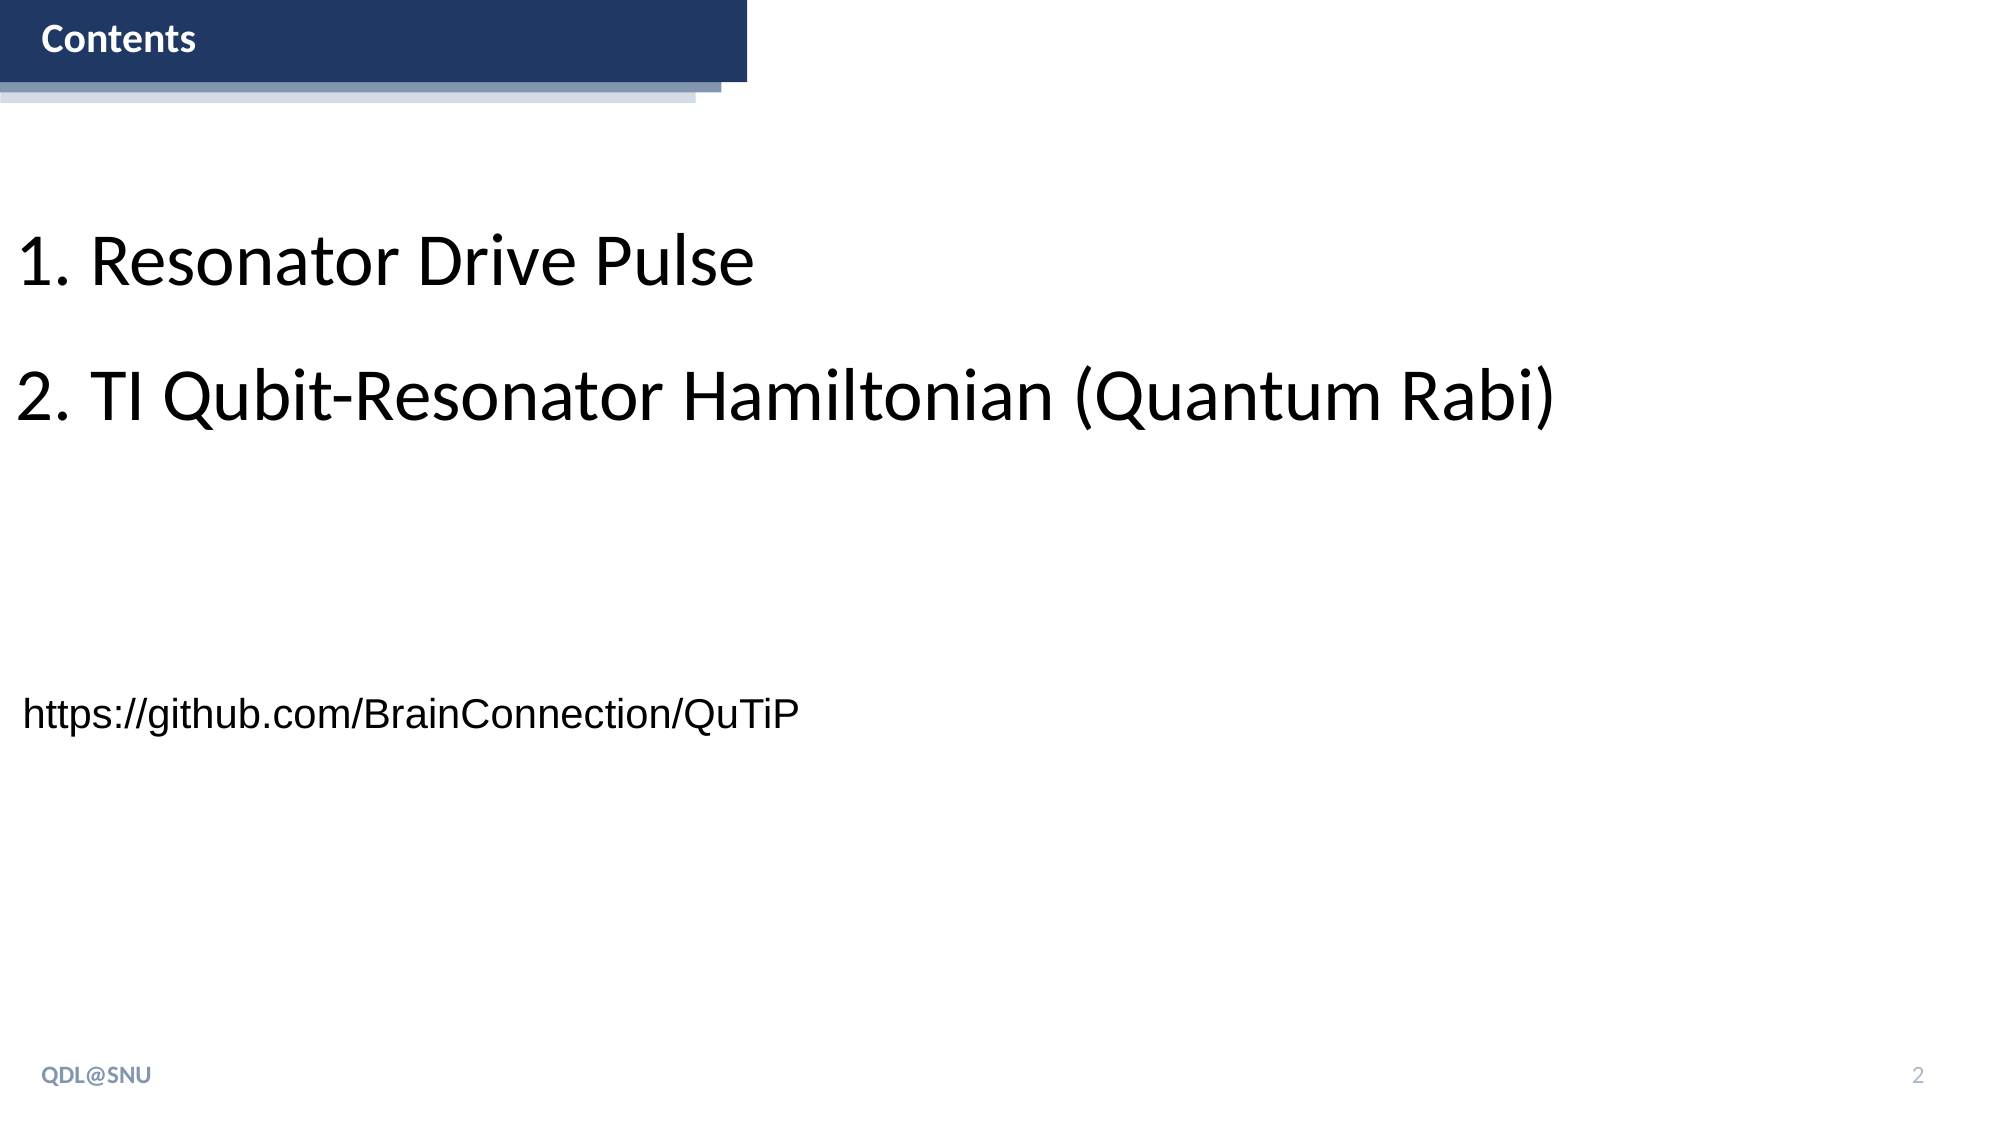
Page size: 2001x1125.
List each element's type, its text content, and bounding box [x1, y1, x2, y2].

text_box Resonator Drive Pulse TI Qubit-Resonator Hamiltonian (Quantum Rabi) [0, 157, 1653, 443]
slide_number 2 [1489, 1043, 1940, 1104]
title Contents [26, 13, 824, 65]
text_box https://github.com/BrainConnection/QuTiP [7, 679, 1024, 745]
